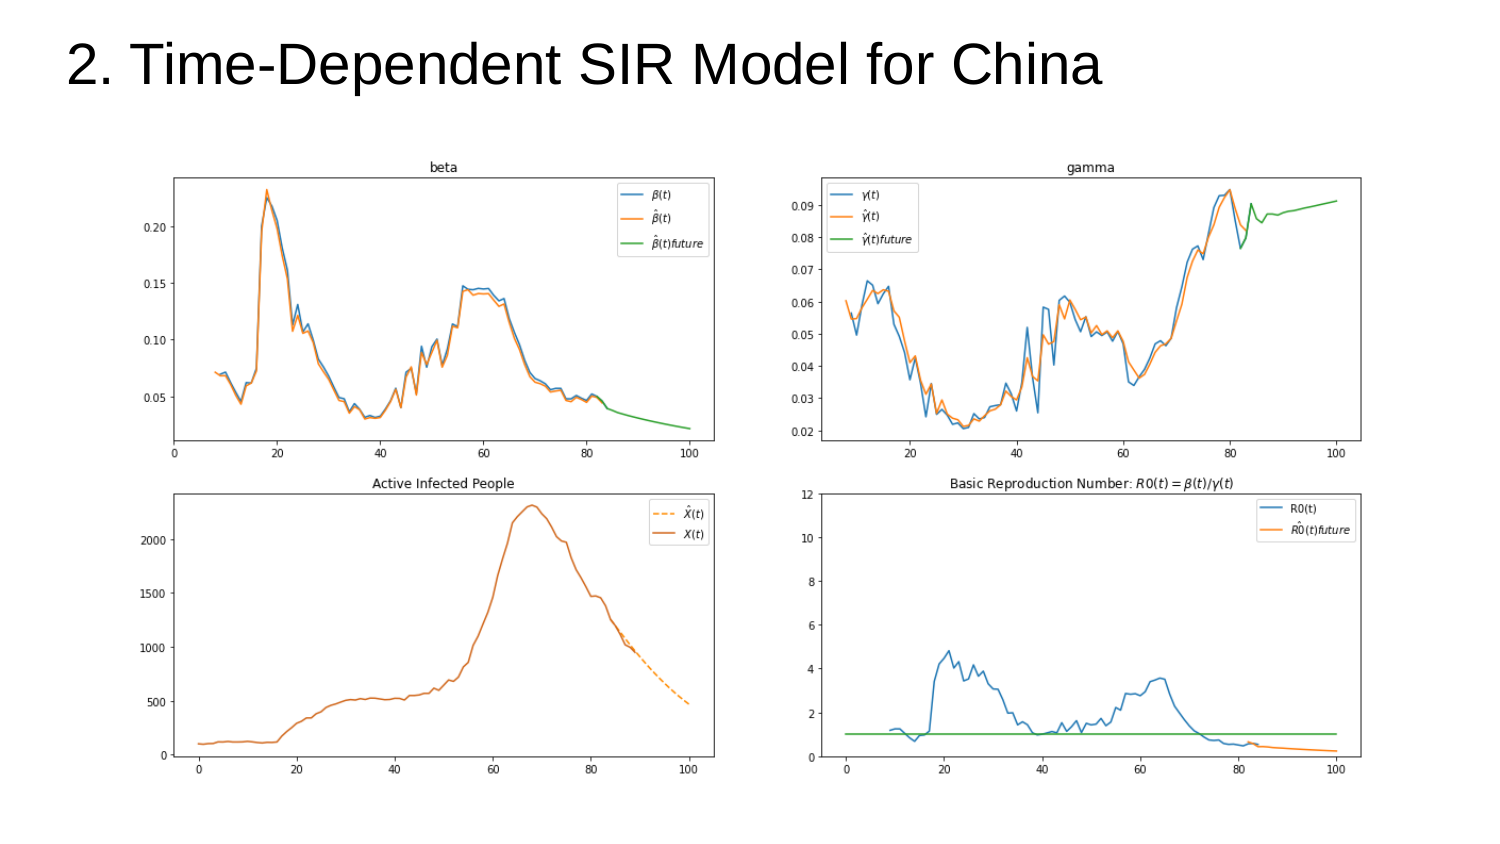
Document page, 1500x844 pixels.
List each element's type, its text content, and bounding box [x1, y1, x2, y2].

picture [132, 154, 1368, 782]
title 2. Time-Dependent SIR Model for China [51, 10, 1449, 105]
